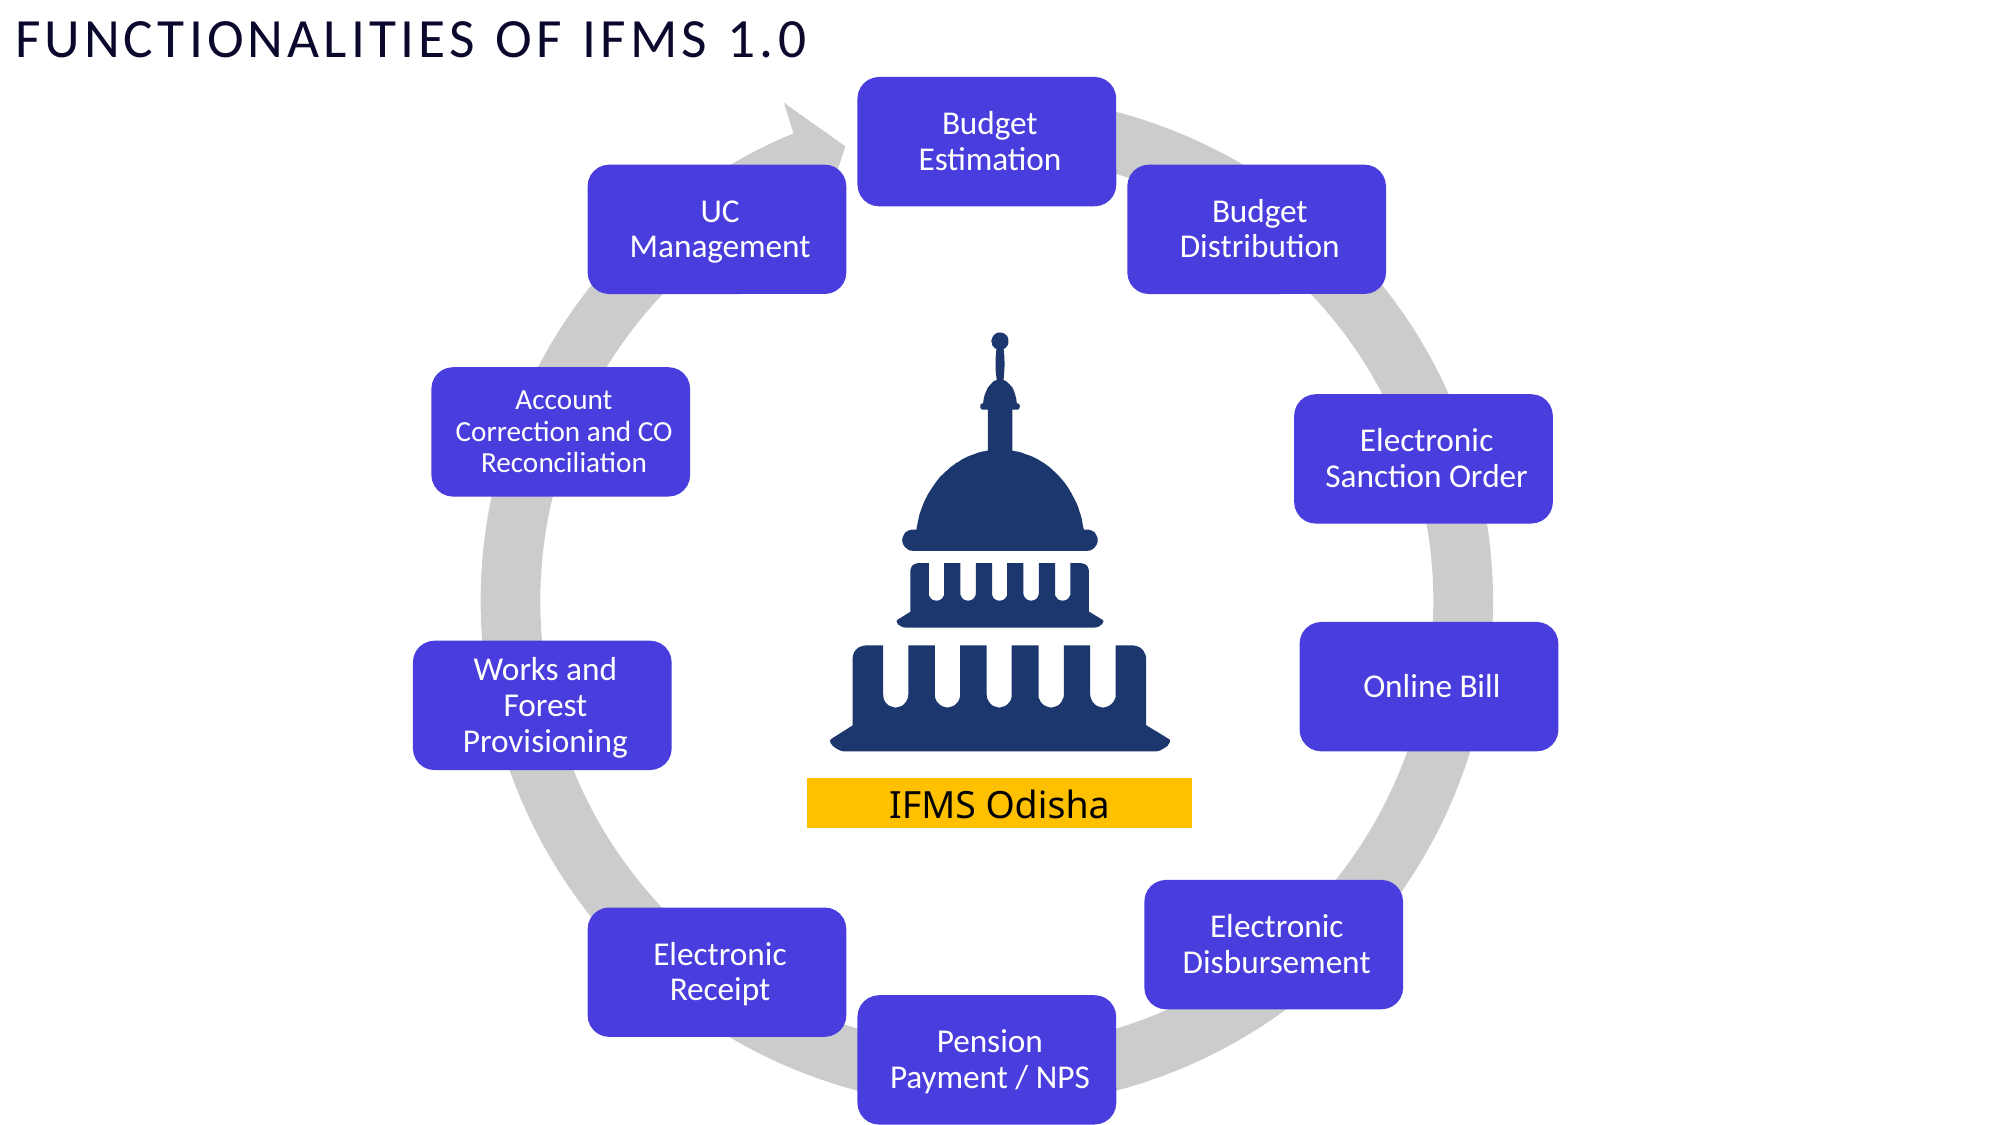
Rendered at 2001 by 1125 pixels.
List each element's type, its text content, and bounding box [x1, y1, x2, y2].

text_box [0, 76, 1974, 1125]
text_box Functionalities of IFMS 1.0 [0, 0, 1974, 76]
